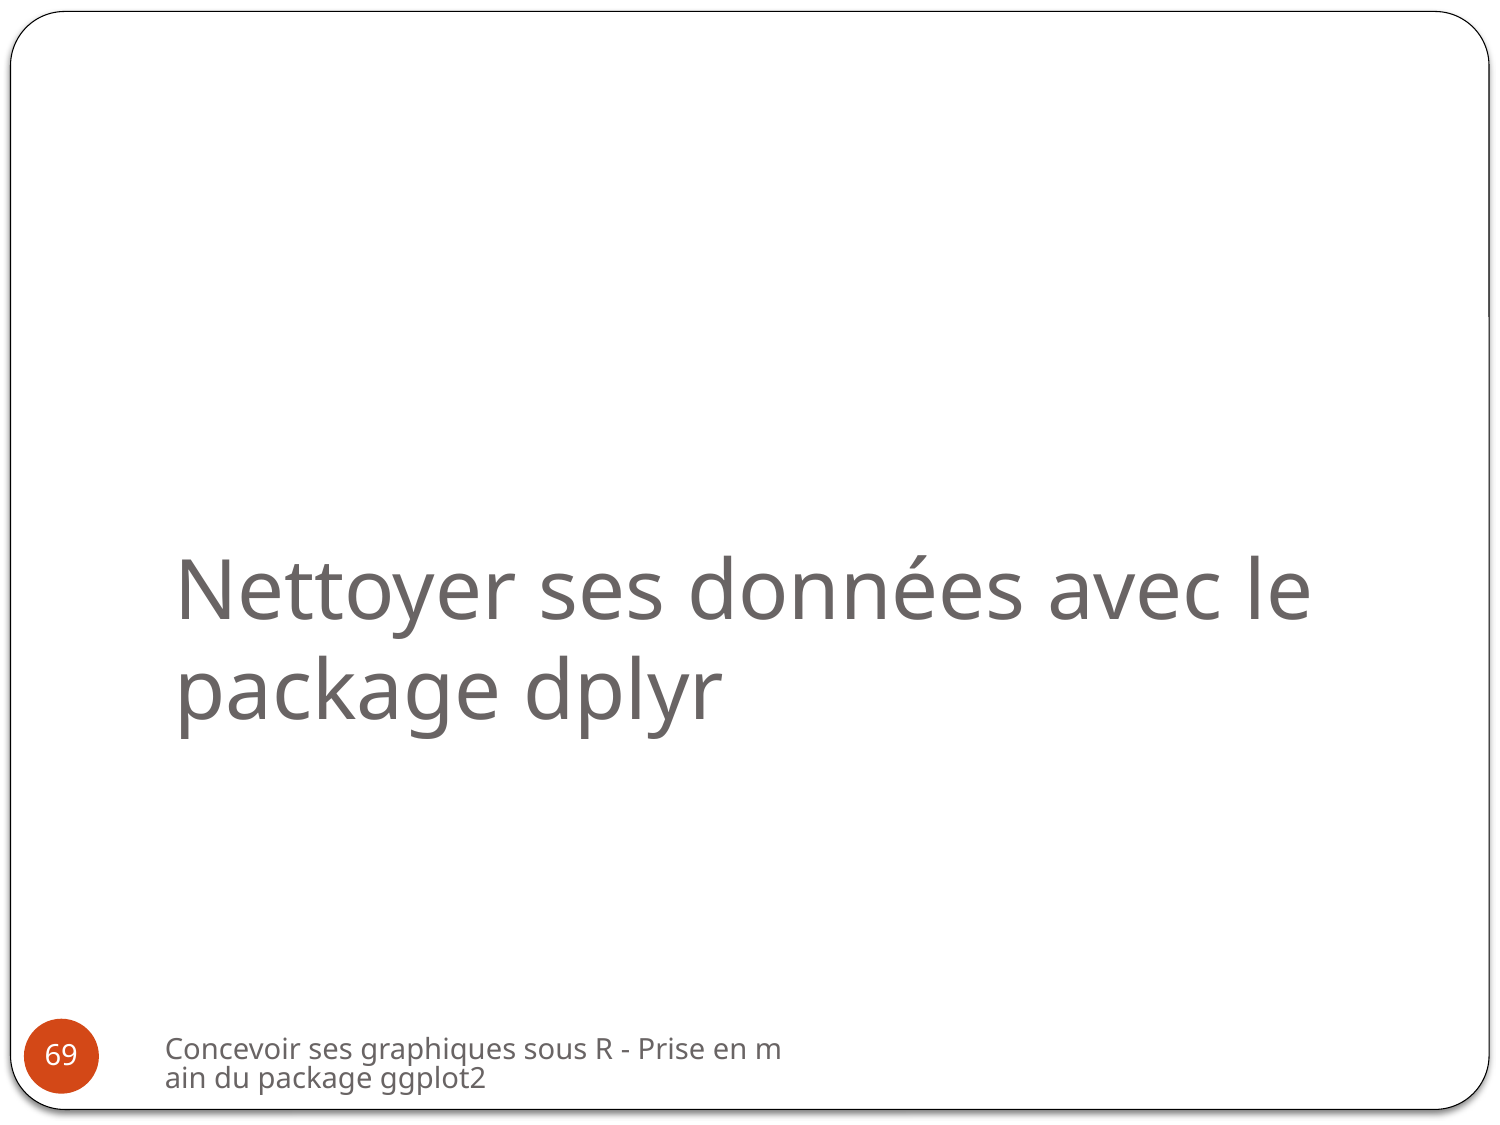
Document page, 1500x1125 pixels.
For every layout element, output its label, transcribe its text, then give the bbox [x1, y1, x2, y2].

title Nettoyer ses données avec le package dplyr [159, 491, 1435, 752]
footer Concevoir ses graphiques sous R - Prise en main du package ggplot2 [150, 1012, 800, 1088]
slide_number 69 [23, 1018, 99, 1094]
